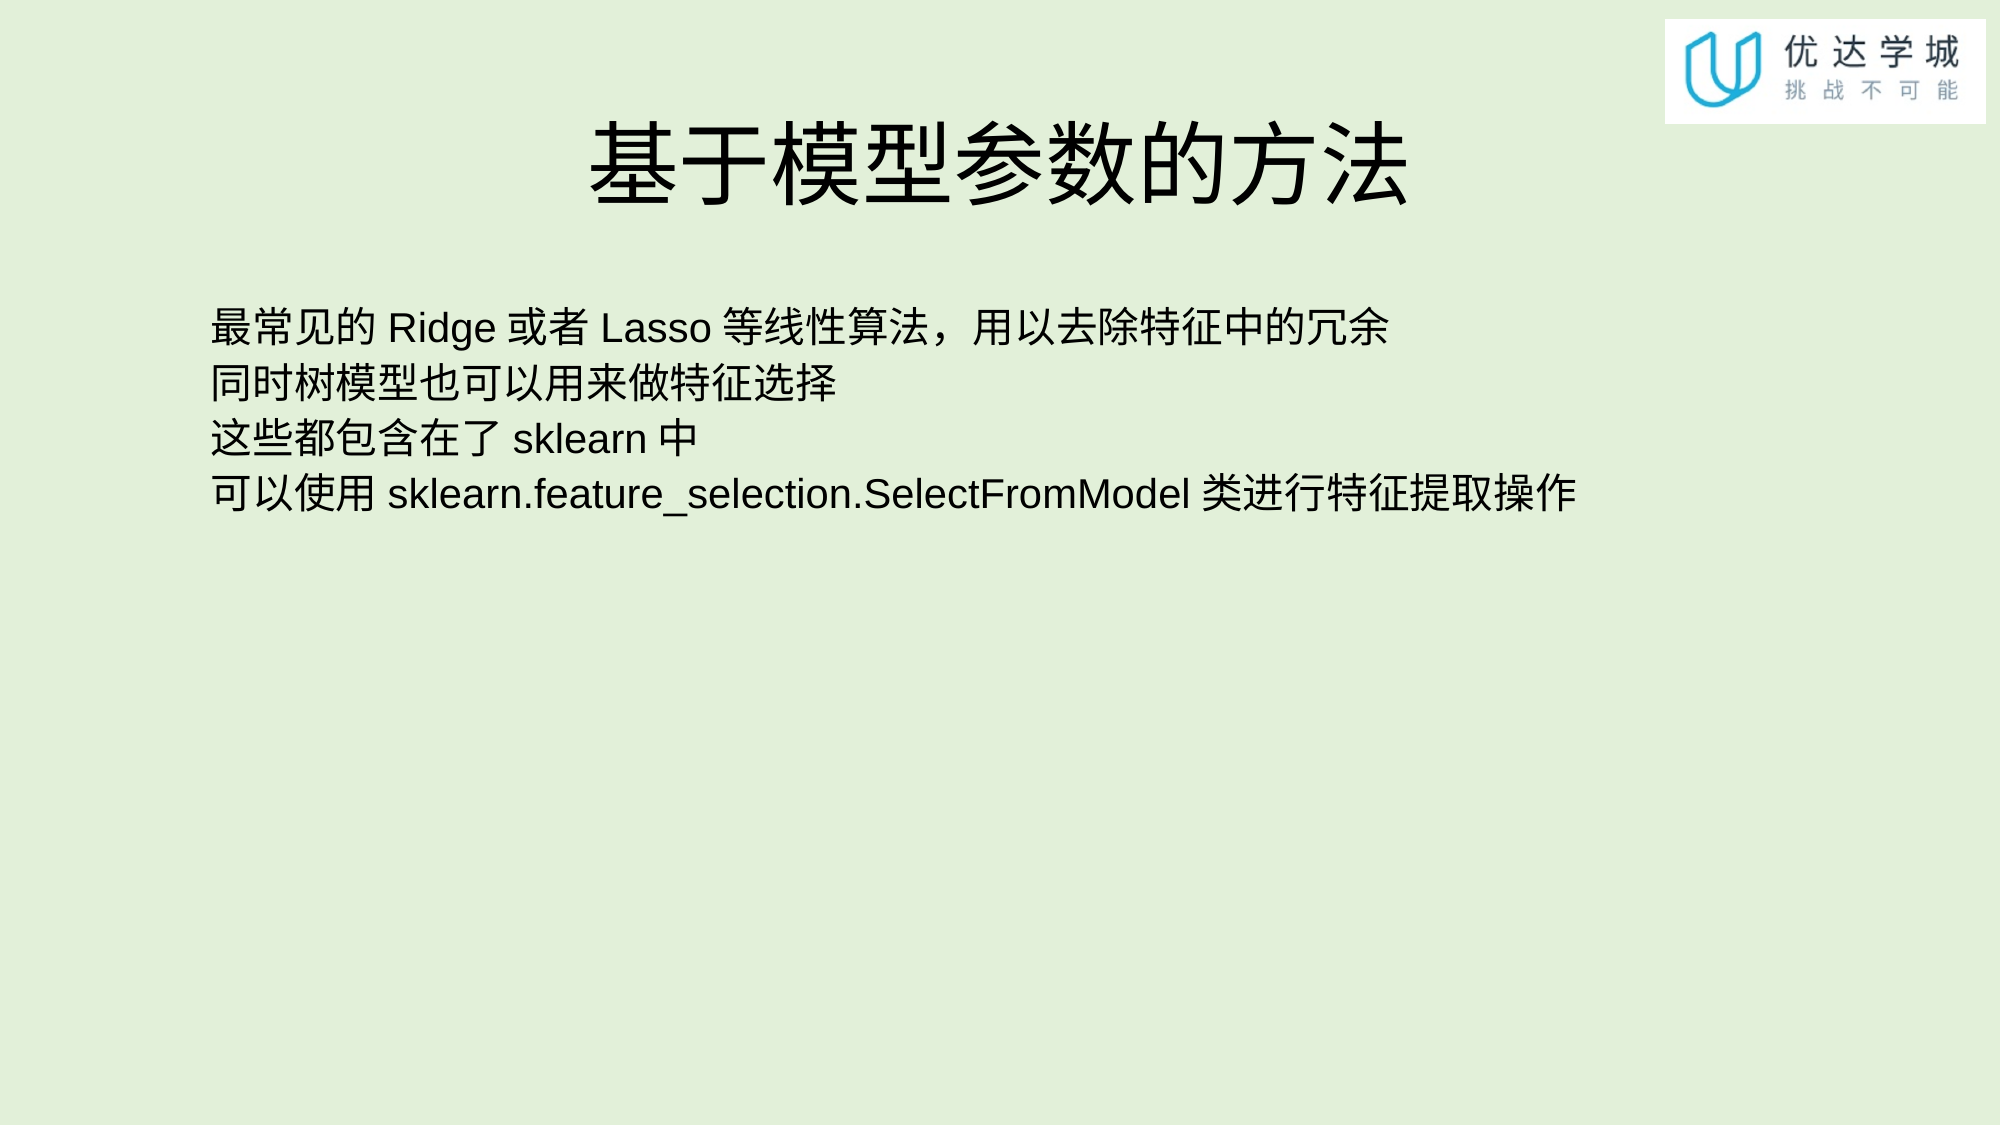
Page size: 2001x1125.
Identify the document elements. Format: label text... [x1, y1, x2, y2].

picture [1665, 19, 1986, 124]
list 最常见的Ridge或者Lasso等线性算法，用以去除特征中的冗余 同时树模型也可以用来做特征选择 这些都包含在了sklearn中 可以使用sklearn.feature_selection.SelectFromModel类进行特征提取操作 [127, 298, 1854, 1014]
title 基于模型参数的方法 [136, 59, 1863, 278]
